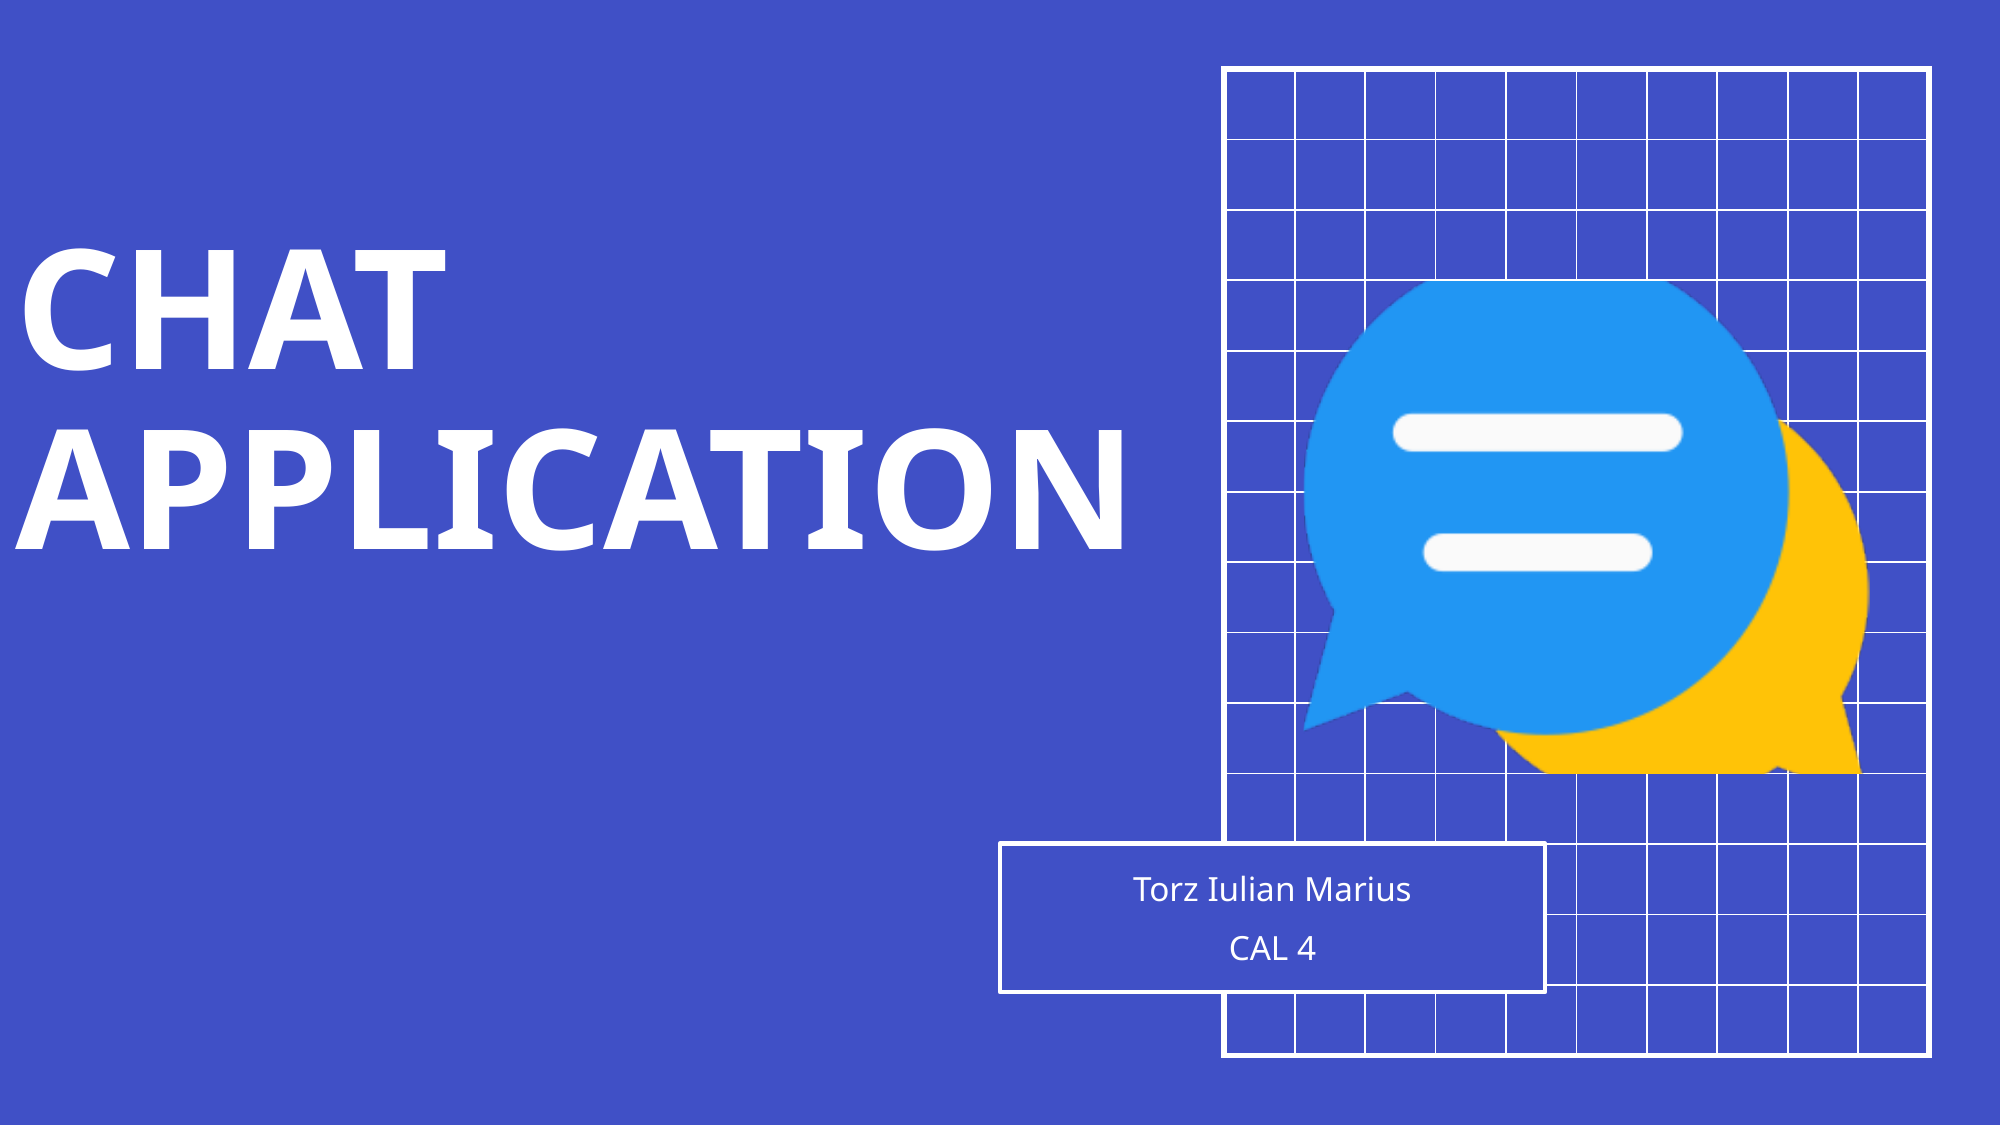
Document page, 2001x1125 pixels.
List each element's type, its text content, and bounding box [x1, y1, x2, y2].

picture [1303, 280, 1871, 774]
title Chat application [0, 16, 1258, 594]
list Torz Iulian Marius CAL 4 [998, 841, 1547, 994]
